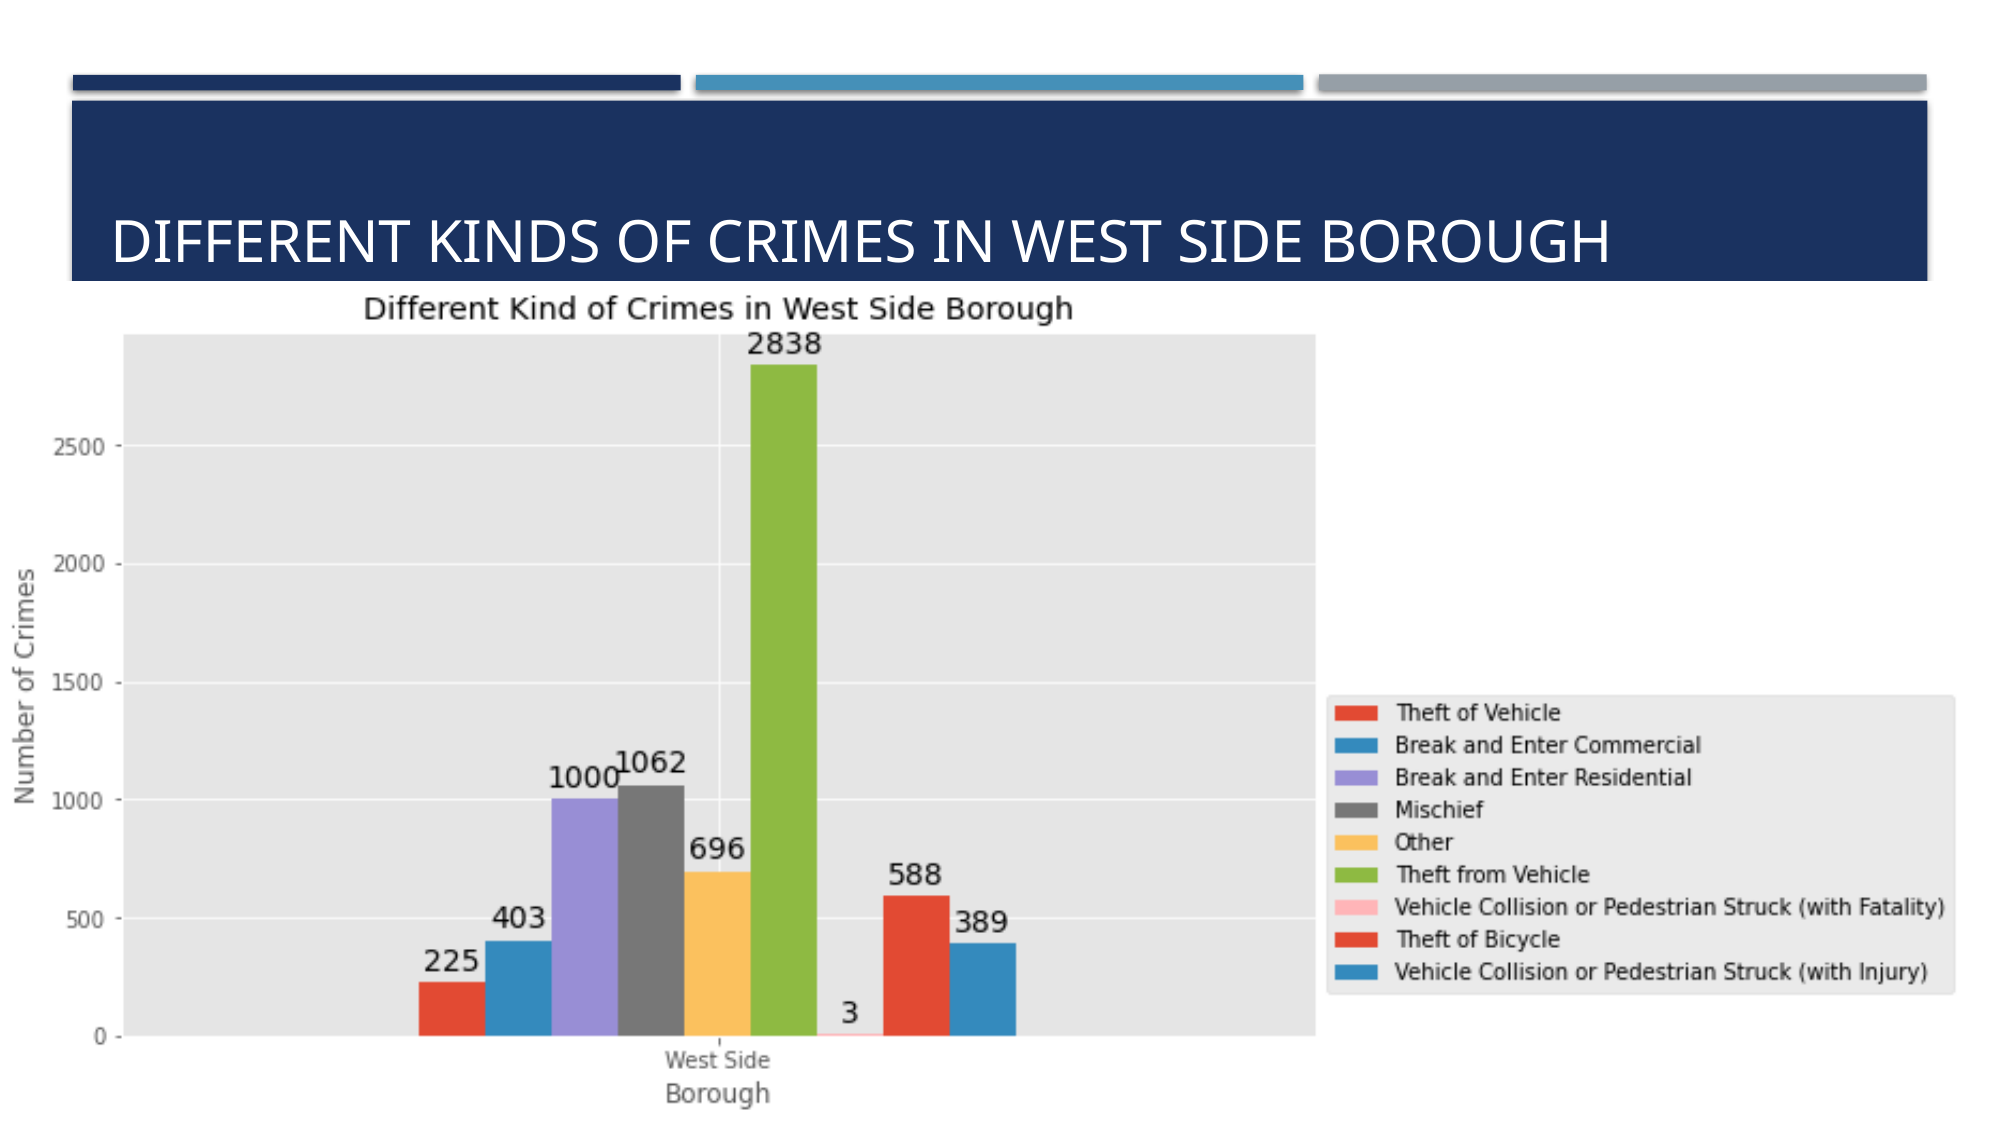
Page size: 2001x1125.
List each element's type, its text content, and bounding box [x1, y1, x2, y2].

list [0, 280, 1969, 1125]
title Different kinds of crimes in West side borough [95, 115, 1905, 278]
